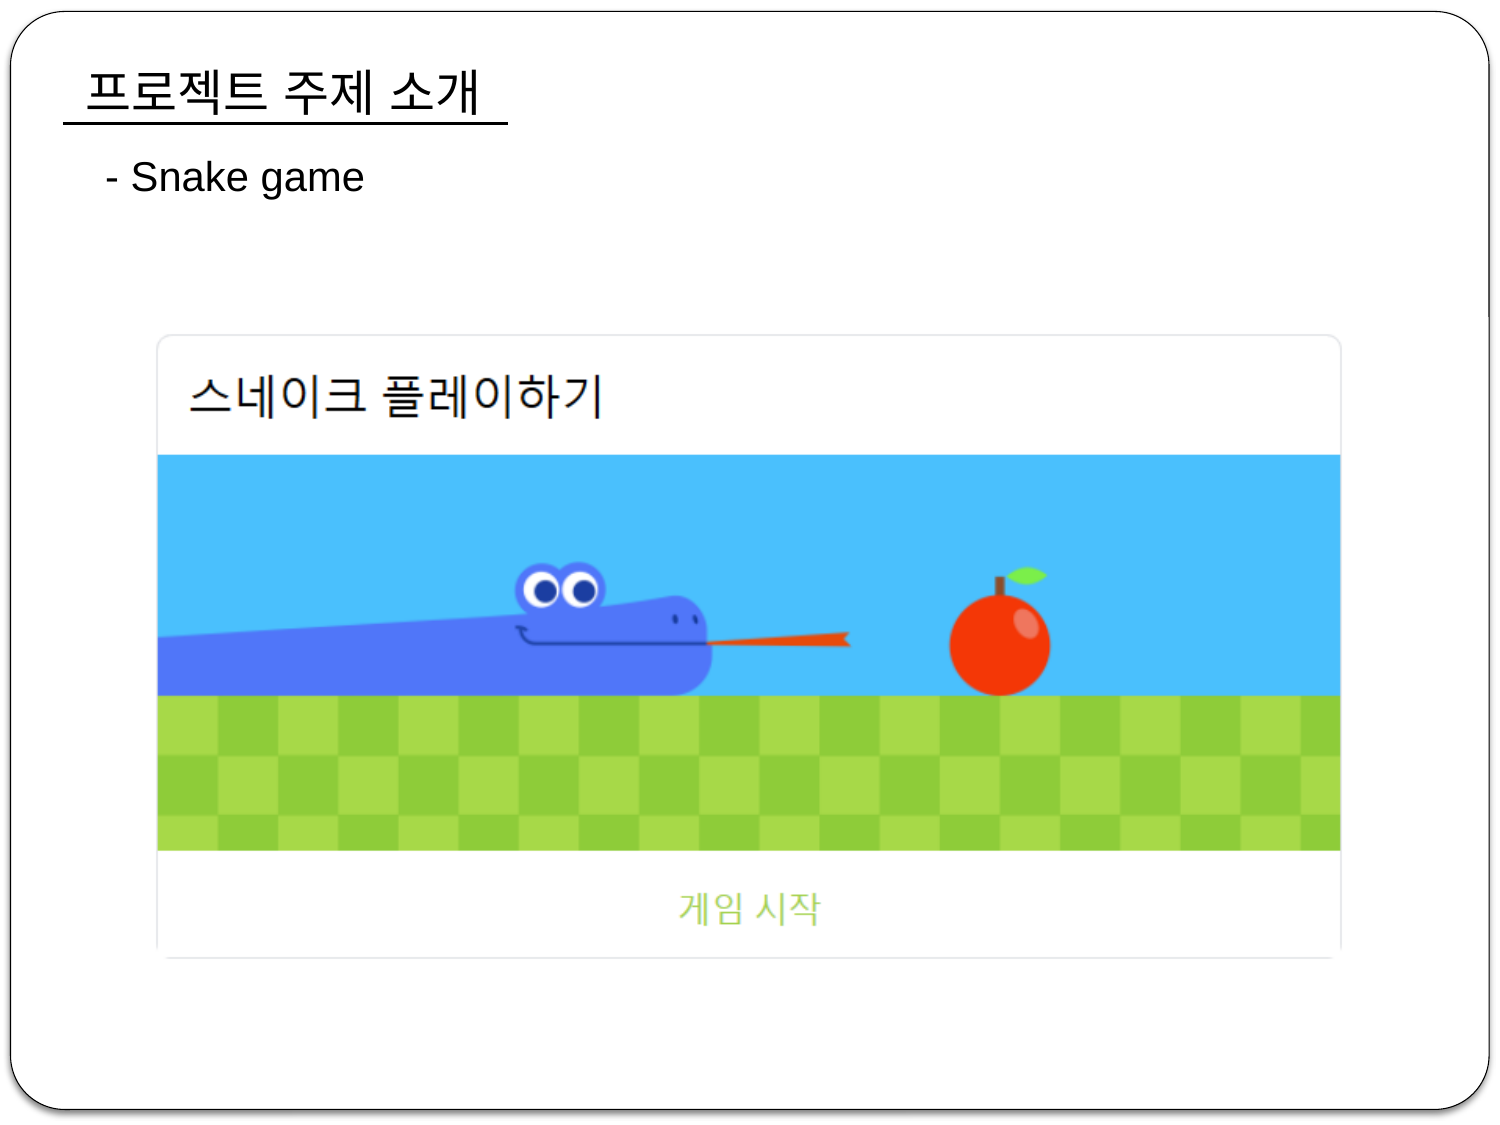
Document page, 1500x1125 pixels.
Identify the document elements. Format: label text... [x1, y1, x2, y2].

picture [144, 322, 1353, 970]
text_box - Snake game [90, 142, 381, 208]
text_box 프로젝트 주제 소개 [71, 54, 497, 122]
